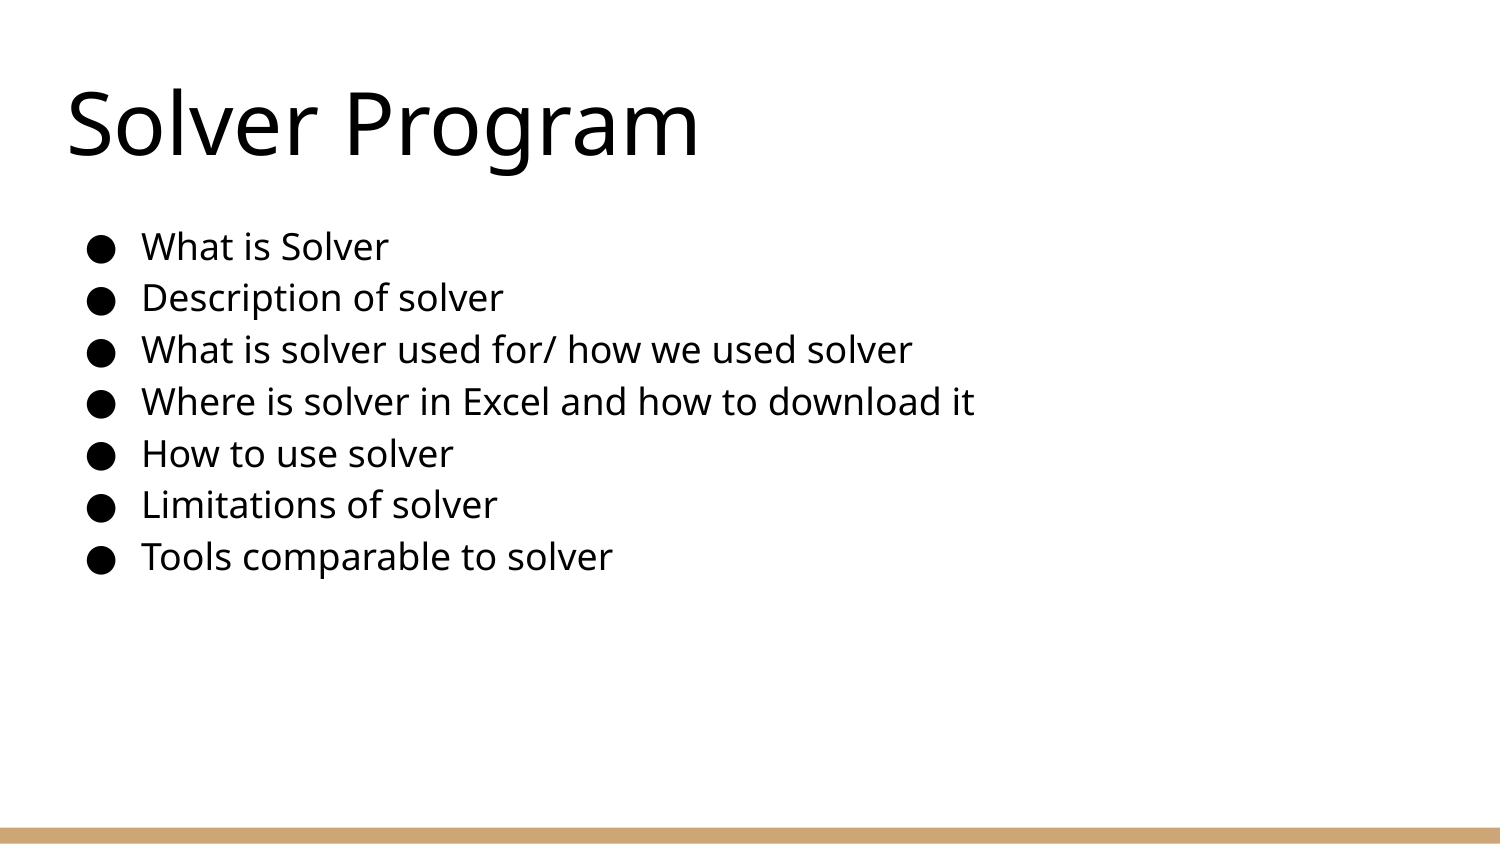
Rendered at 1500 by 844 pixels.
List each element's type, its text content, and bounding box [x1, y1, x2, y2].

list What is Solver Description of solver What is solver used for/ how we used solver Where is solver in Excel and how to download it How to use solver Limitations of solver Tools comparable to solver [51, 200, 1449, 752]
title Solver Program [51, 51, 1449, 189]
